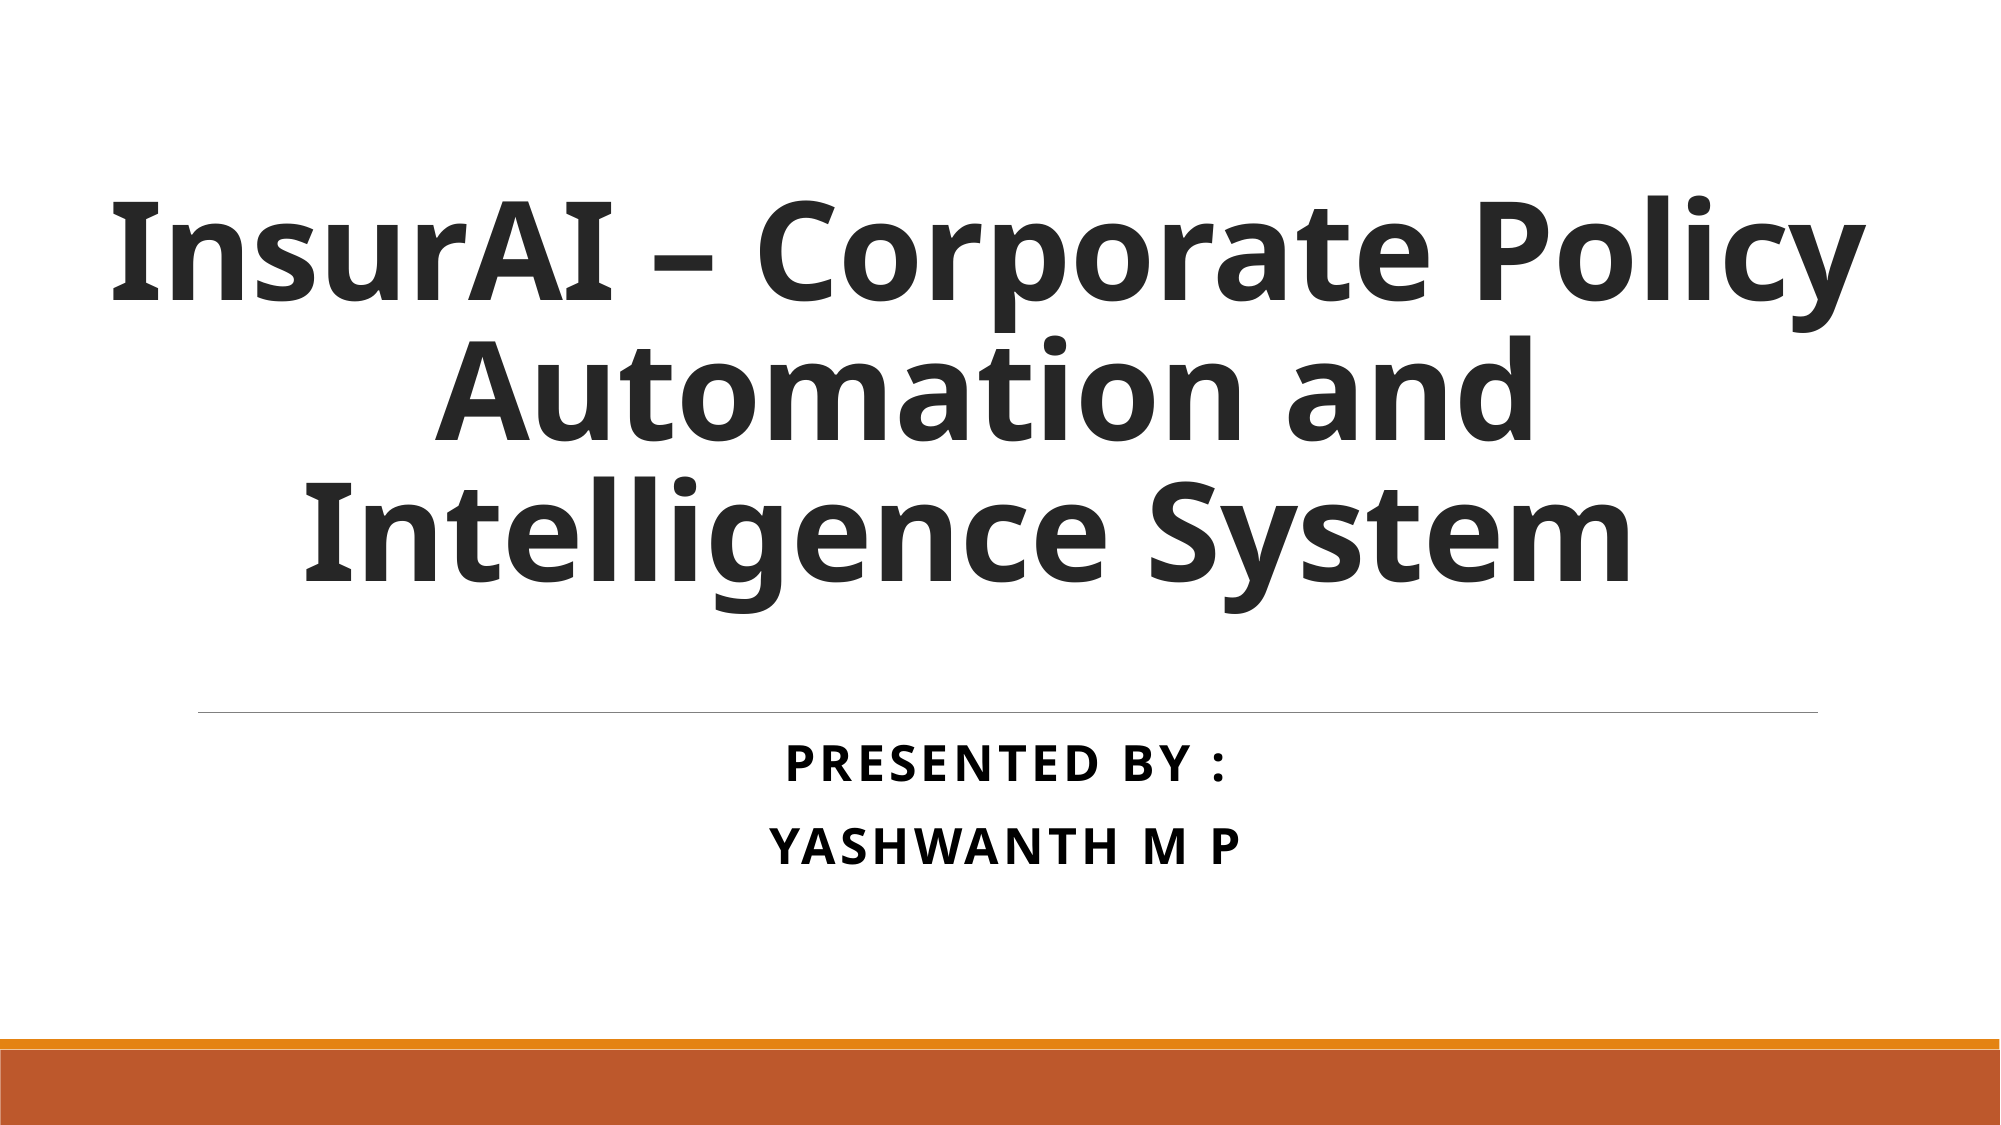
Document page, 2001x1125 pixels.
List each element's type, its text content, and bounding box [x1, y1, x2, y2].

subtitle Presented By : Yashwanth M P [180, 730, 1831, 919]
title InsurAI – Corporate Policy Automation and Intelligence System [80, 124, 1896, 617]
